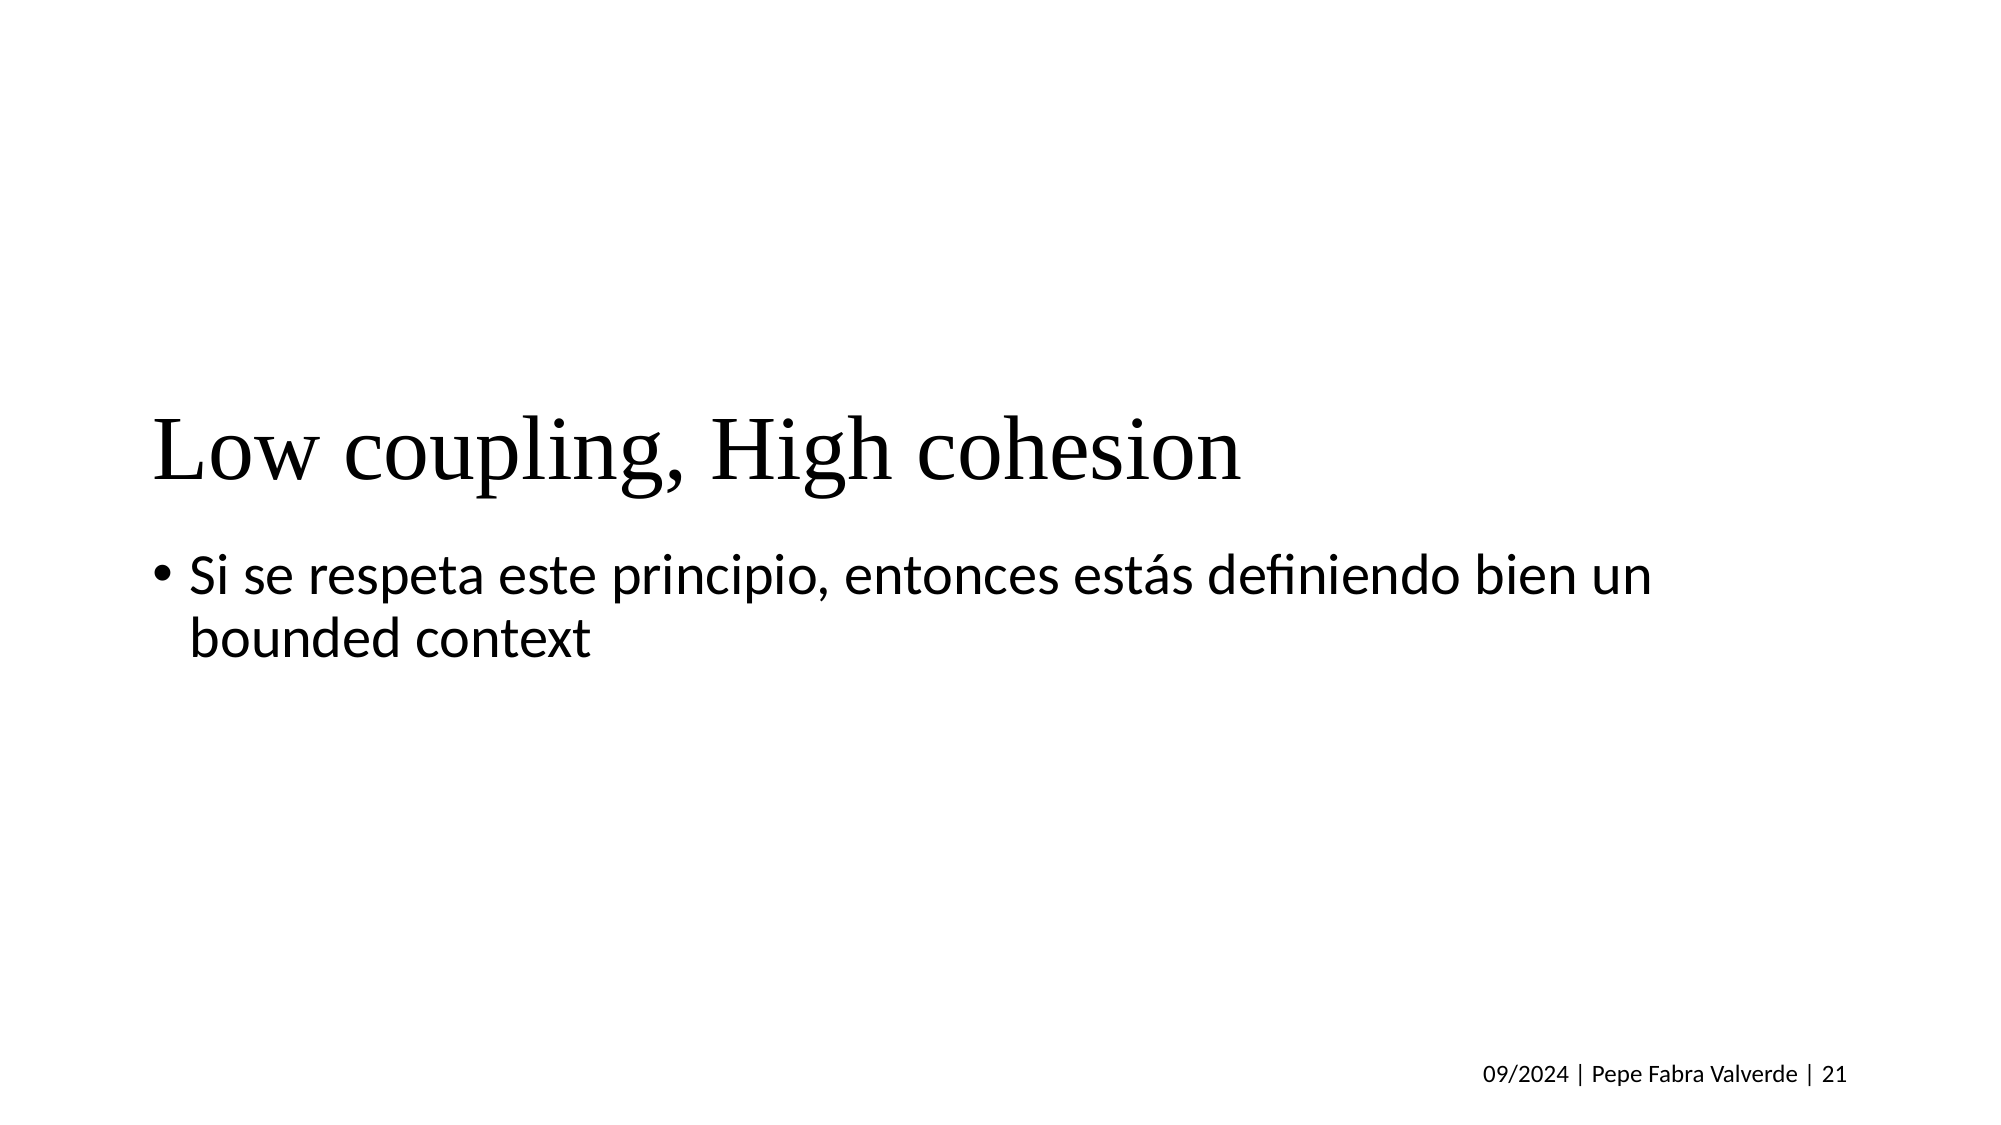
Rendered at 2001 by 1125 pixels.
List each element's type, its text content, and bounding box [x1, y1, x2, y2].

title Low coupling, High cohesion [137, 59, 1863, 508]
list Si se respeta este principio, entonces estás definiendo bien un bounded context [137, 536, 1863, 1014]
slide_number 09/2024 | Pepe Fabra Valverde | 21 [1412, 1042, 1863, 1103]
